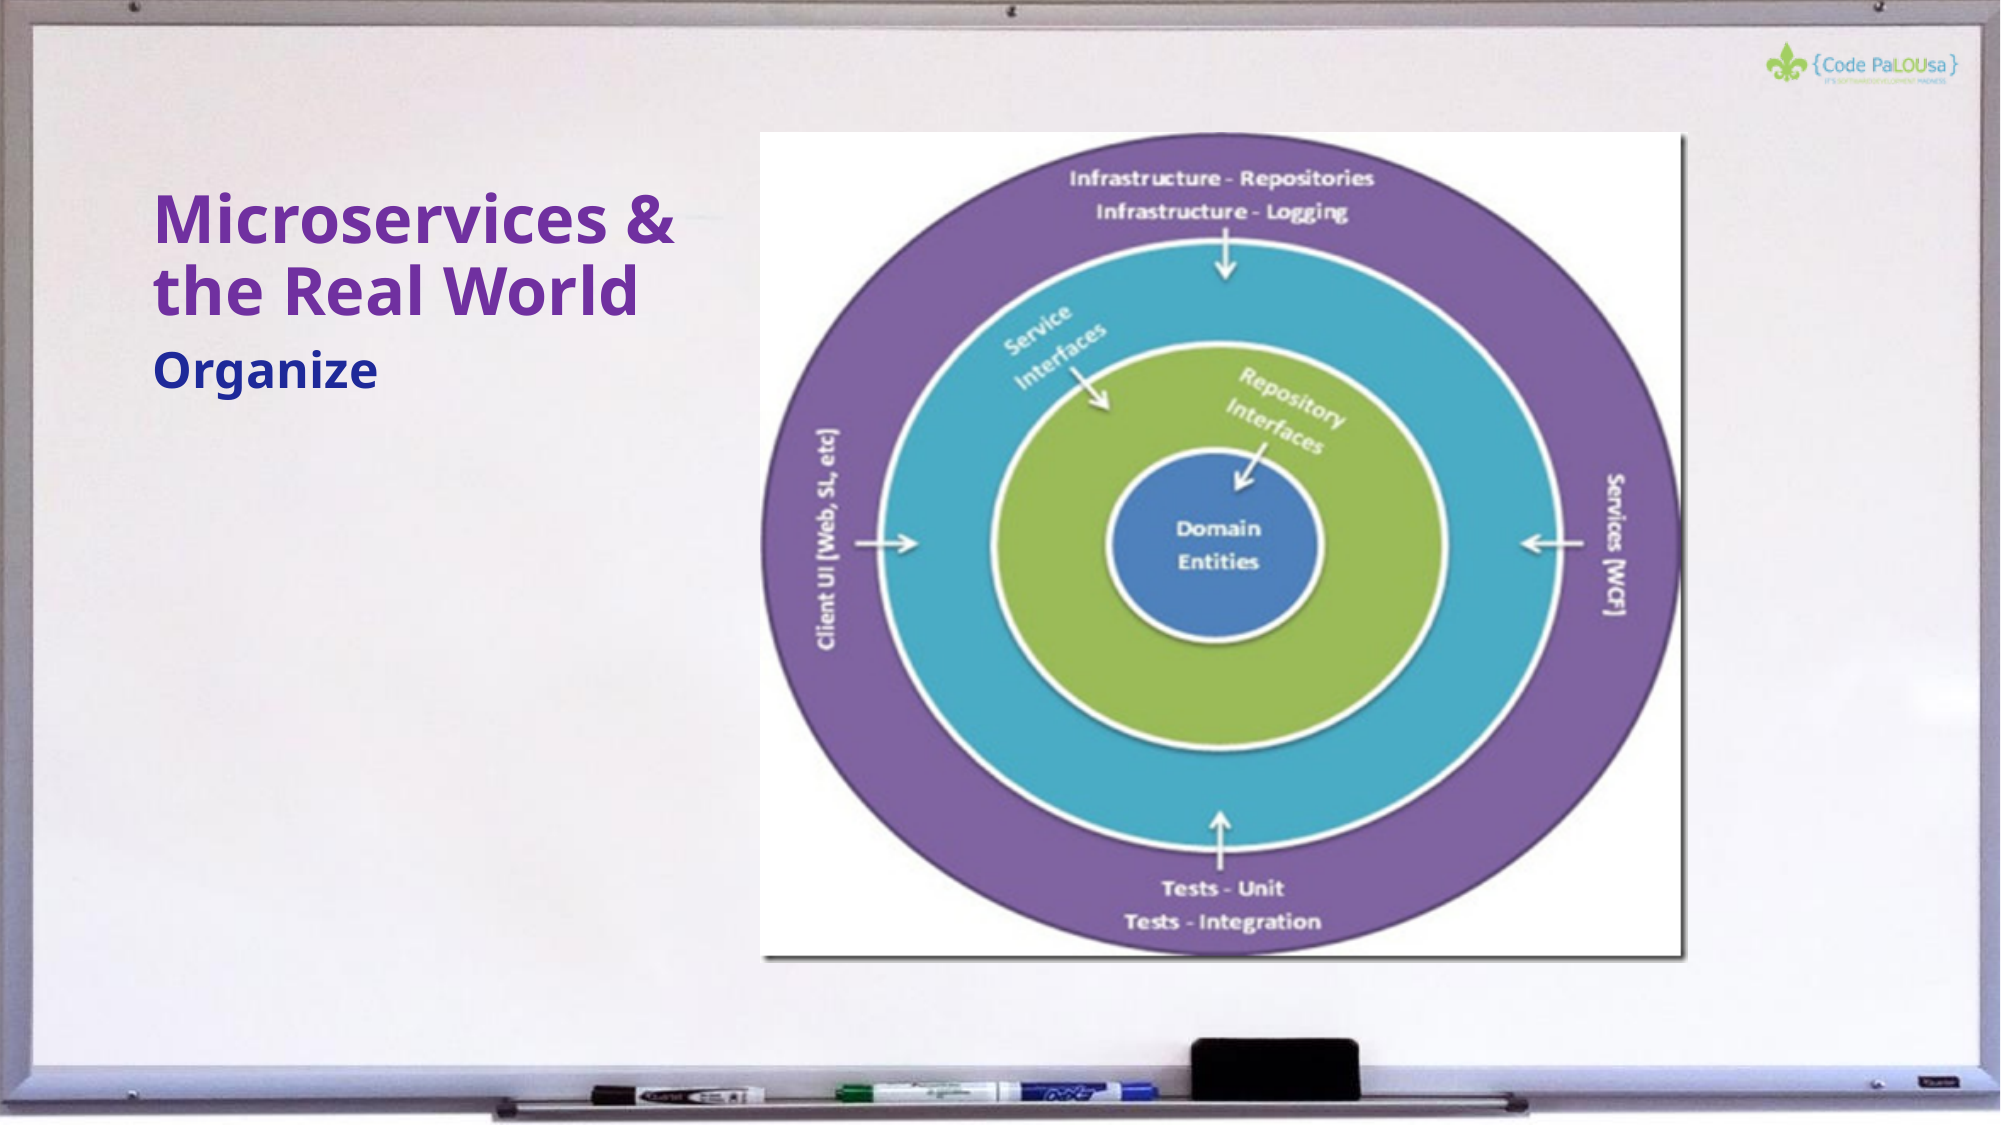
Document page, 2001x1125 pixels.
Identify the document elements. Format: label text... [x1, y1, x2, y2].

title Microservices & the Real World [137, 75, 783, 337]
list Organize [137, 337, 760, 963]
picture [0, 0, 2001, 1125]
